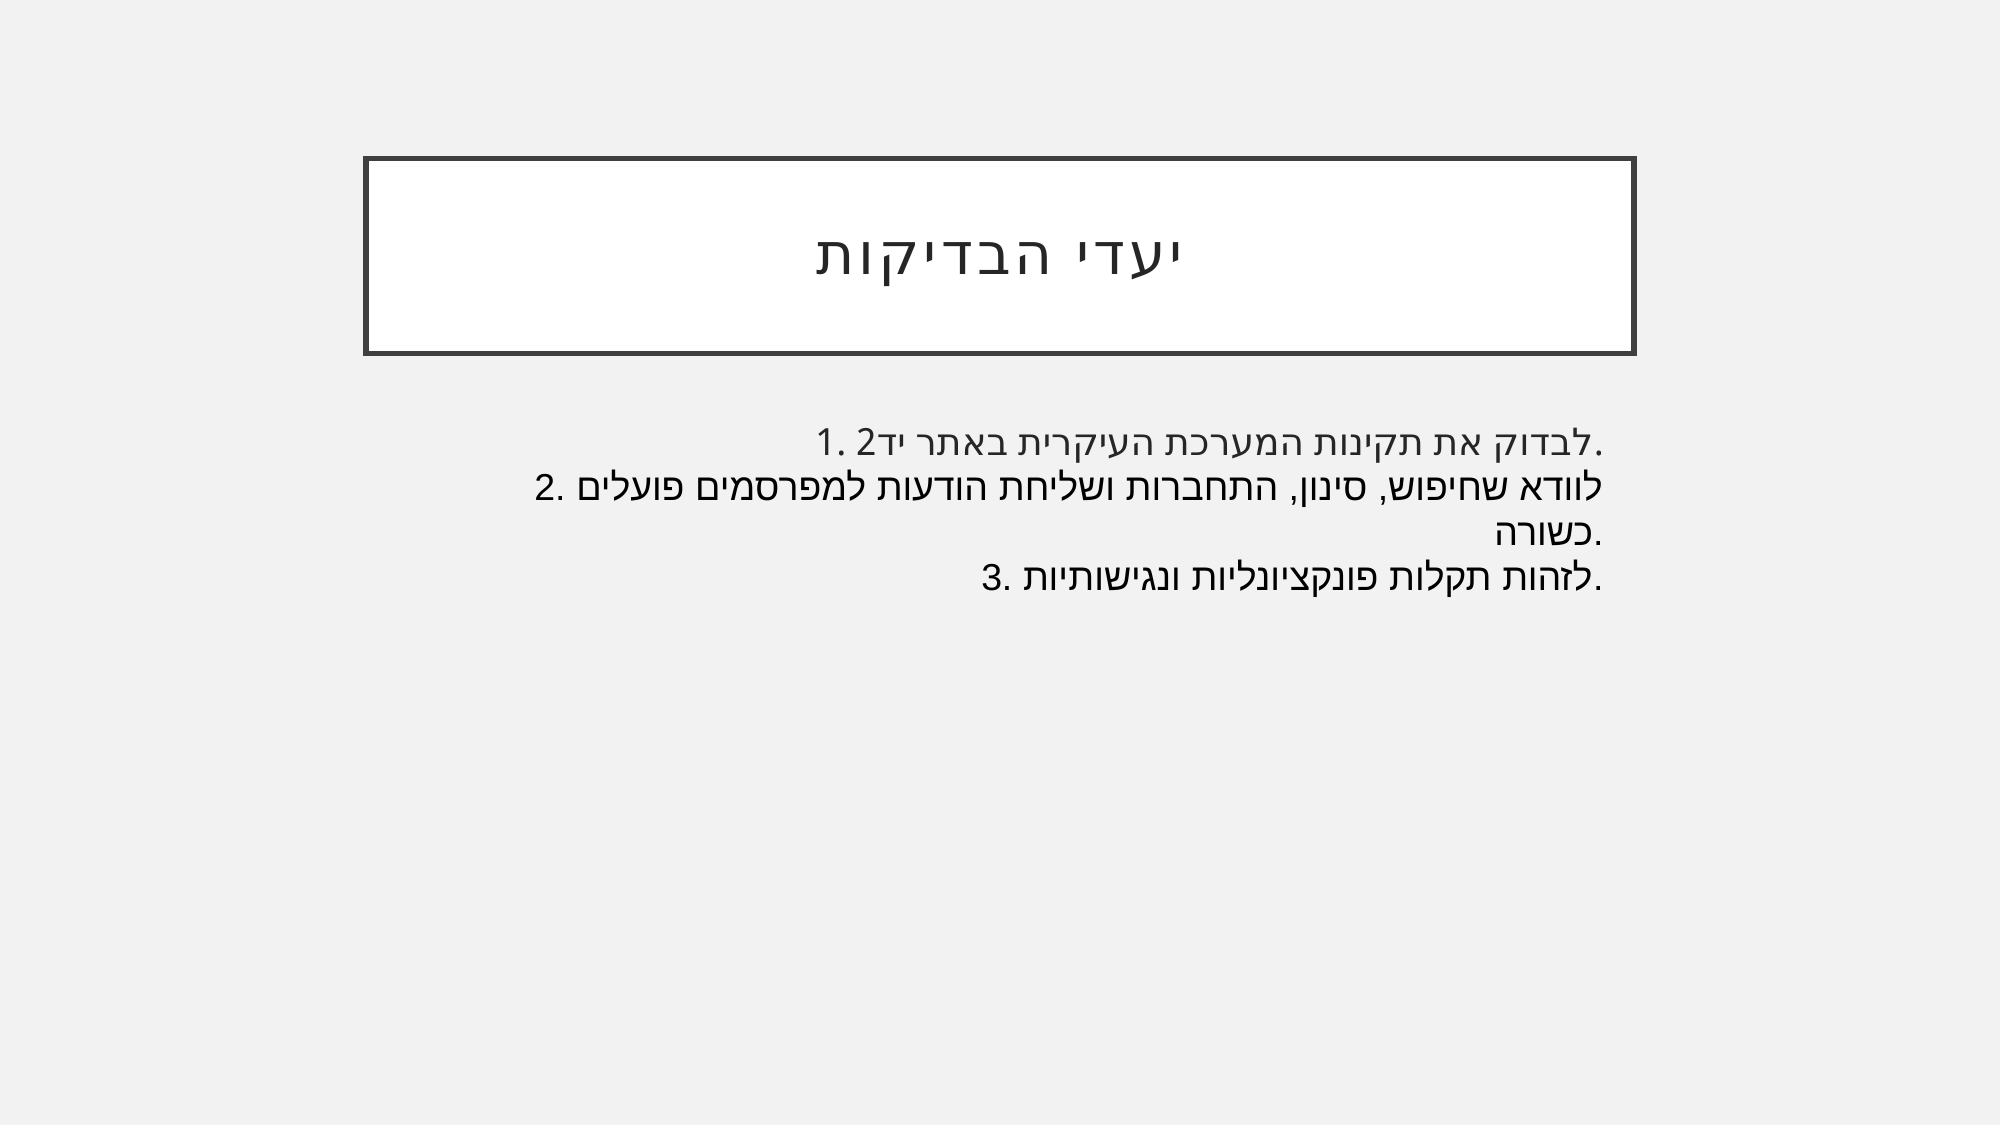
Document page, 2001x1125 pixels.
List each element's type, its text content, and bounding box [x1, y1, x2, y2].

title יעדי הבדיקות [363, 156, 1637, 356]
list 1. לבדוק את תקינות המערכת העיקרית באתר יד2. 2. לוודא שחיפוש, סינון, התחברות ושליחת הודעות למפרסמים פועלים כשורה. 3. לזהות תקלות פונקציונליות ונגישותיות. [463, 181, 1619, 835]
